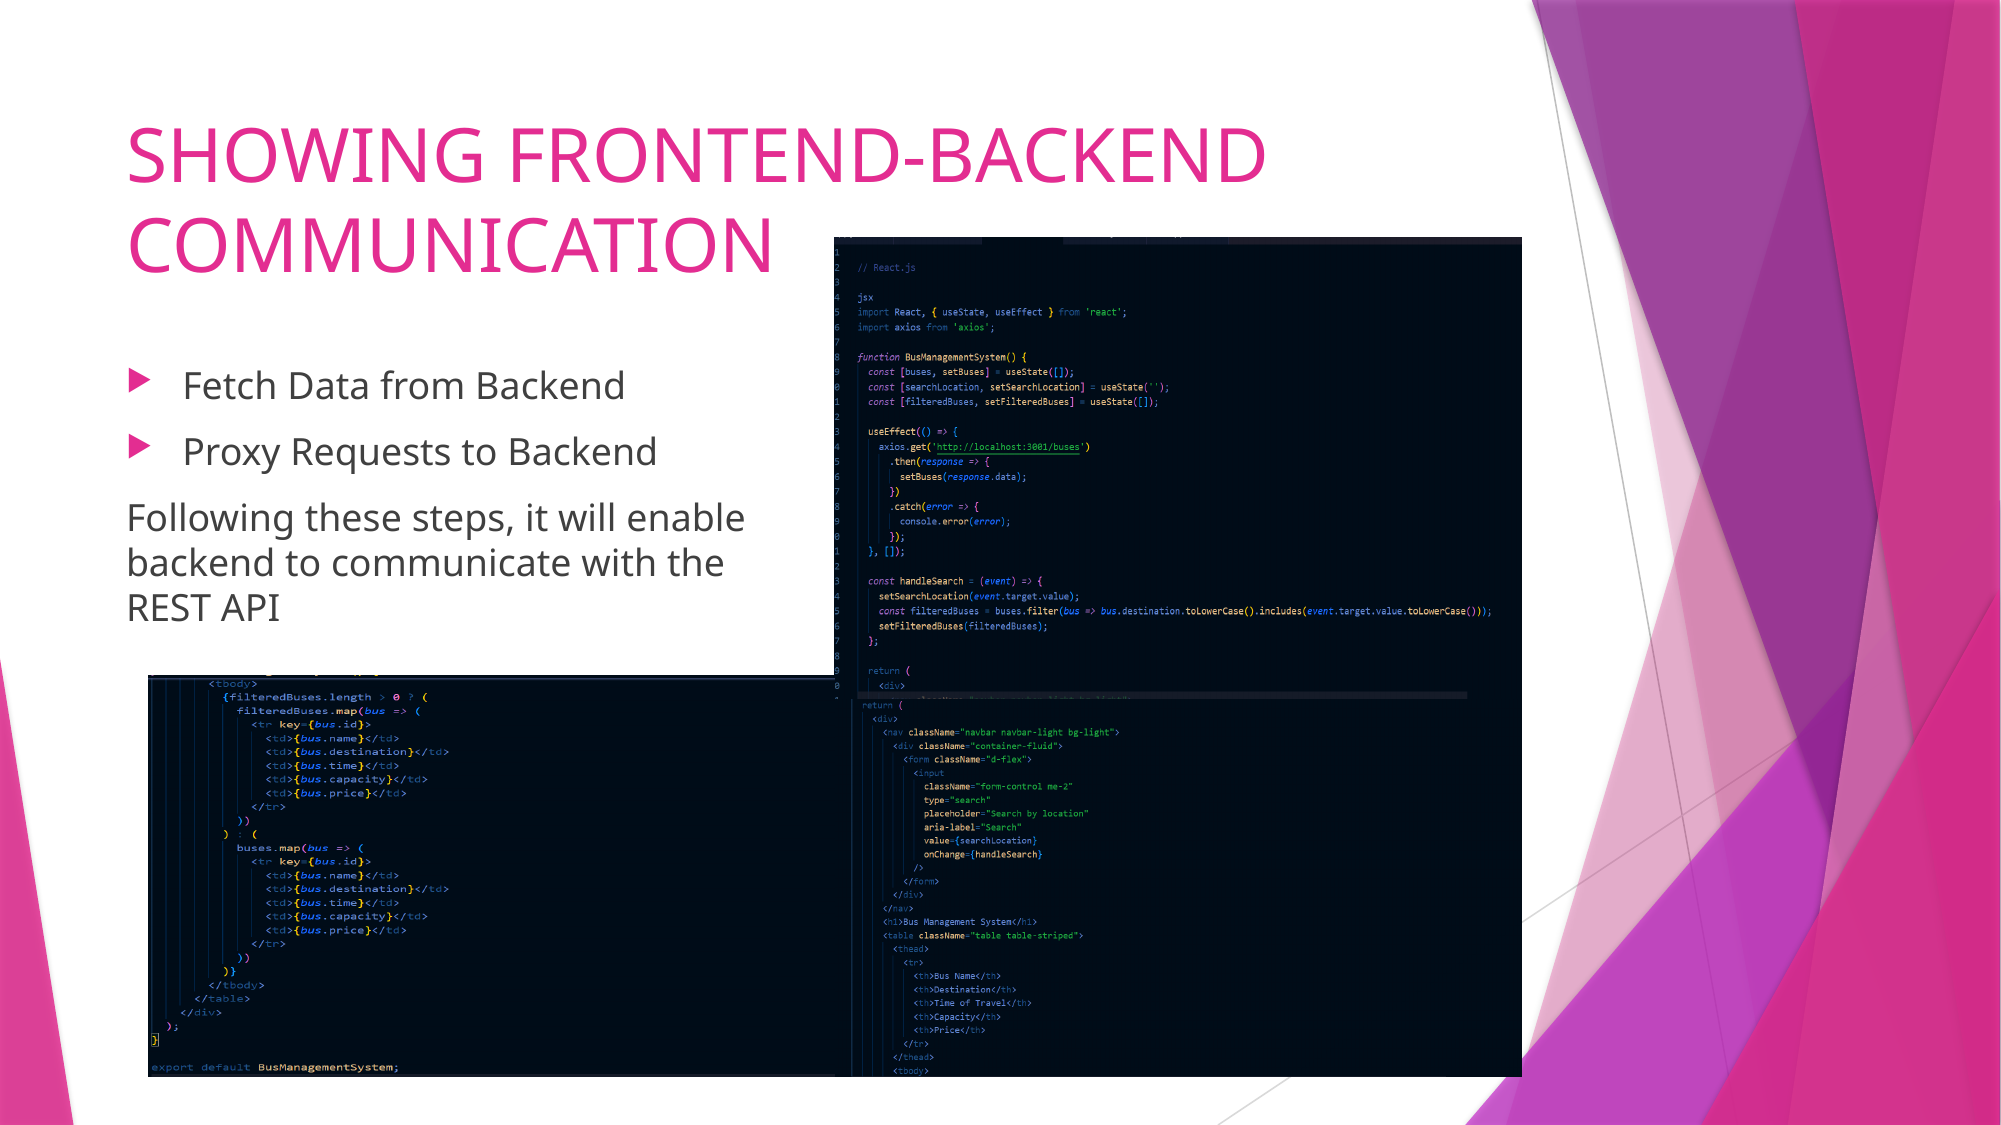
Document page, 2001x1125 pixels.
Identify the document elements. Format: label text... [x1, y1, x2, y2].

title SHOWING FRONTEND-BACKEND COMMUNICATION [111, 99, 1522, 317]
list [834, 237, 1522, 699]
list Fetch Data from Backend Proxy Requests to Backend Following these steps, it will enable backend to communicate with the REST API [111, 354, 798, 992]
picture [147, 675, 1522, 1077]
